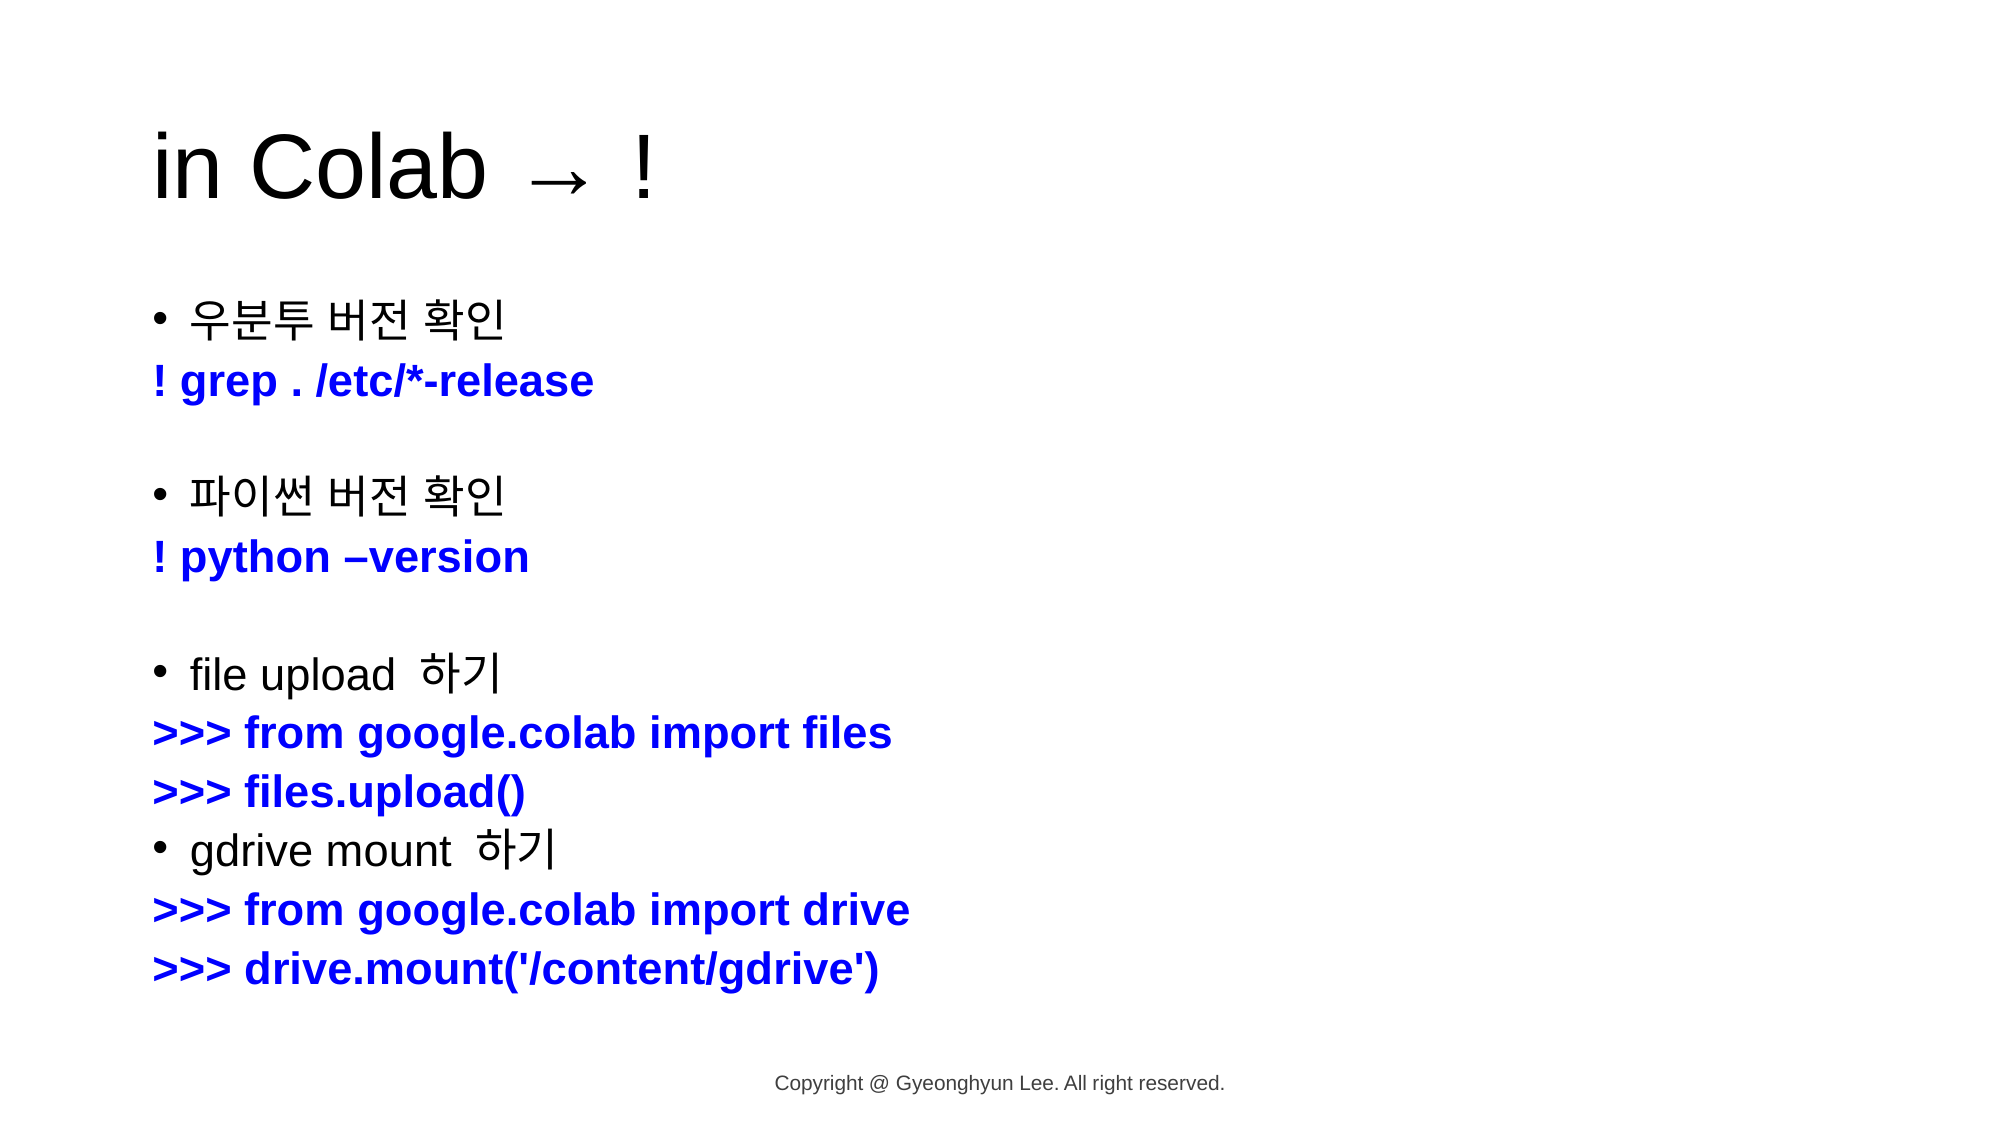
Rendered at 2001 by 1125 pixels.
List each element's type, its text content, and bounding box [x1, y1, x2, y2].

title in Colab → ! [137, 59, 1863, 278]
list 우분투 버전 확인 ! grep . /etc/*-release 파이썬 버전 확인 ! python –version file upload 하기 >>> from google.colab import files >>> files.upload() gdrive mount 하기 >>> from google.colab import drive >>> drive.mount('/content/gdrive') [137, 299, 1863, 1014]
